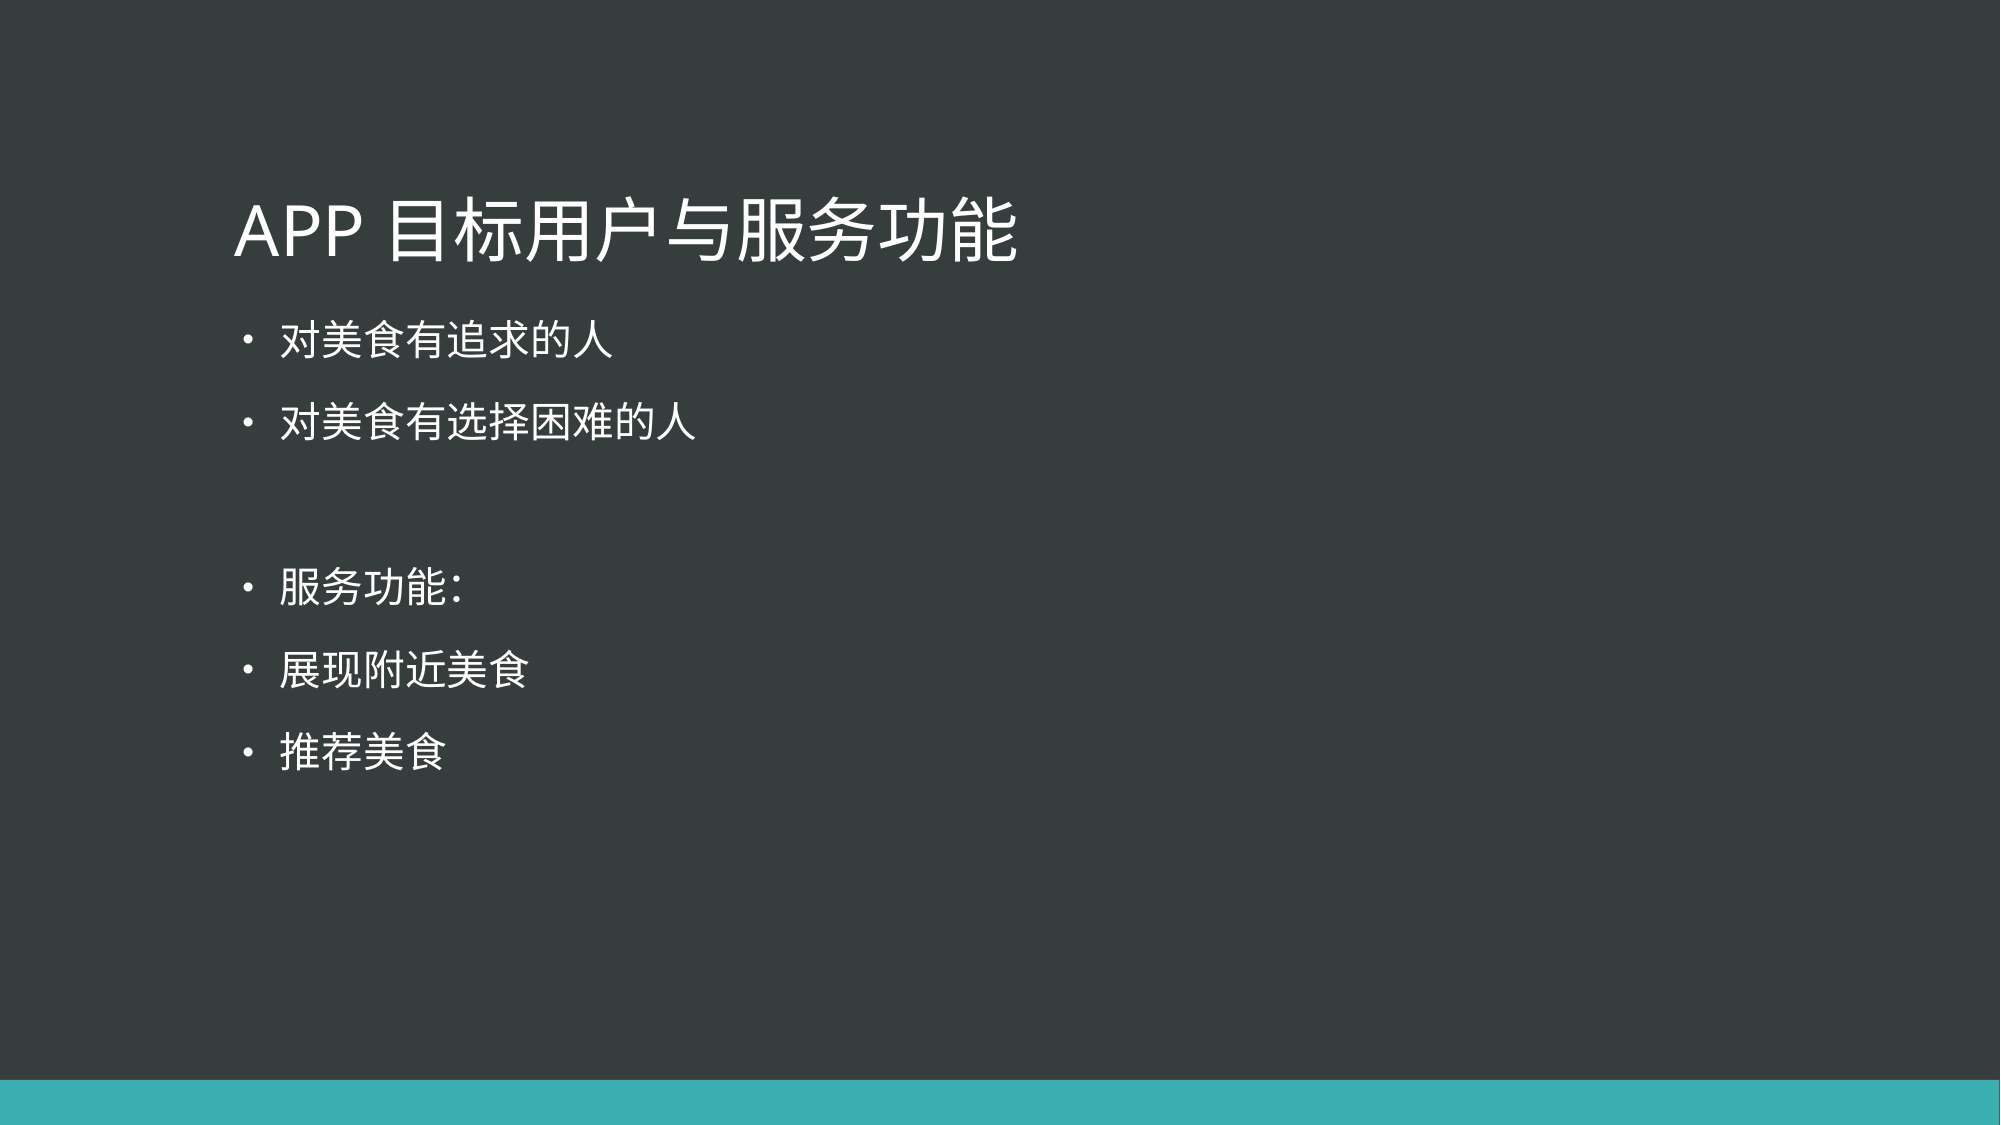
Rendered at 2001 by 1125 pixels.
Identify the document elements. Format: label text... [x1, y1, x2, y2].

title APP目标用户与服务功能 [219, 76, 1780, 279]
list 对美食有追求的人 对美食有选择困难的人 服务功能： 展现附近美食 推荐美食 [219, 311, 1780, 990]
